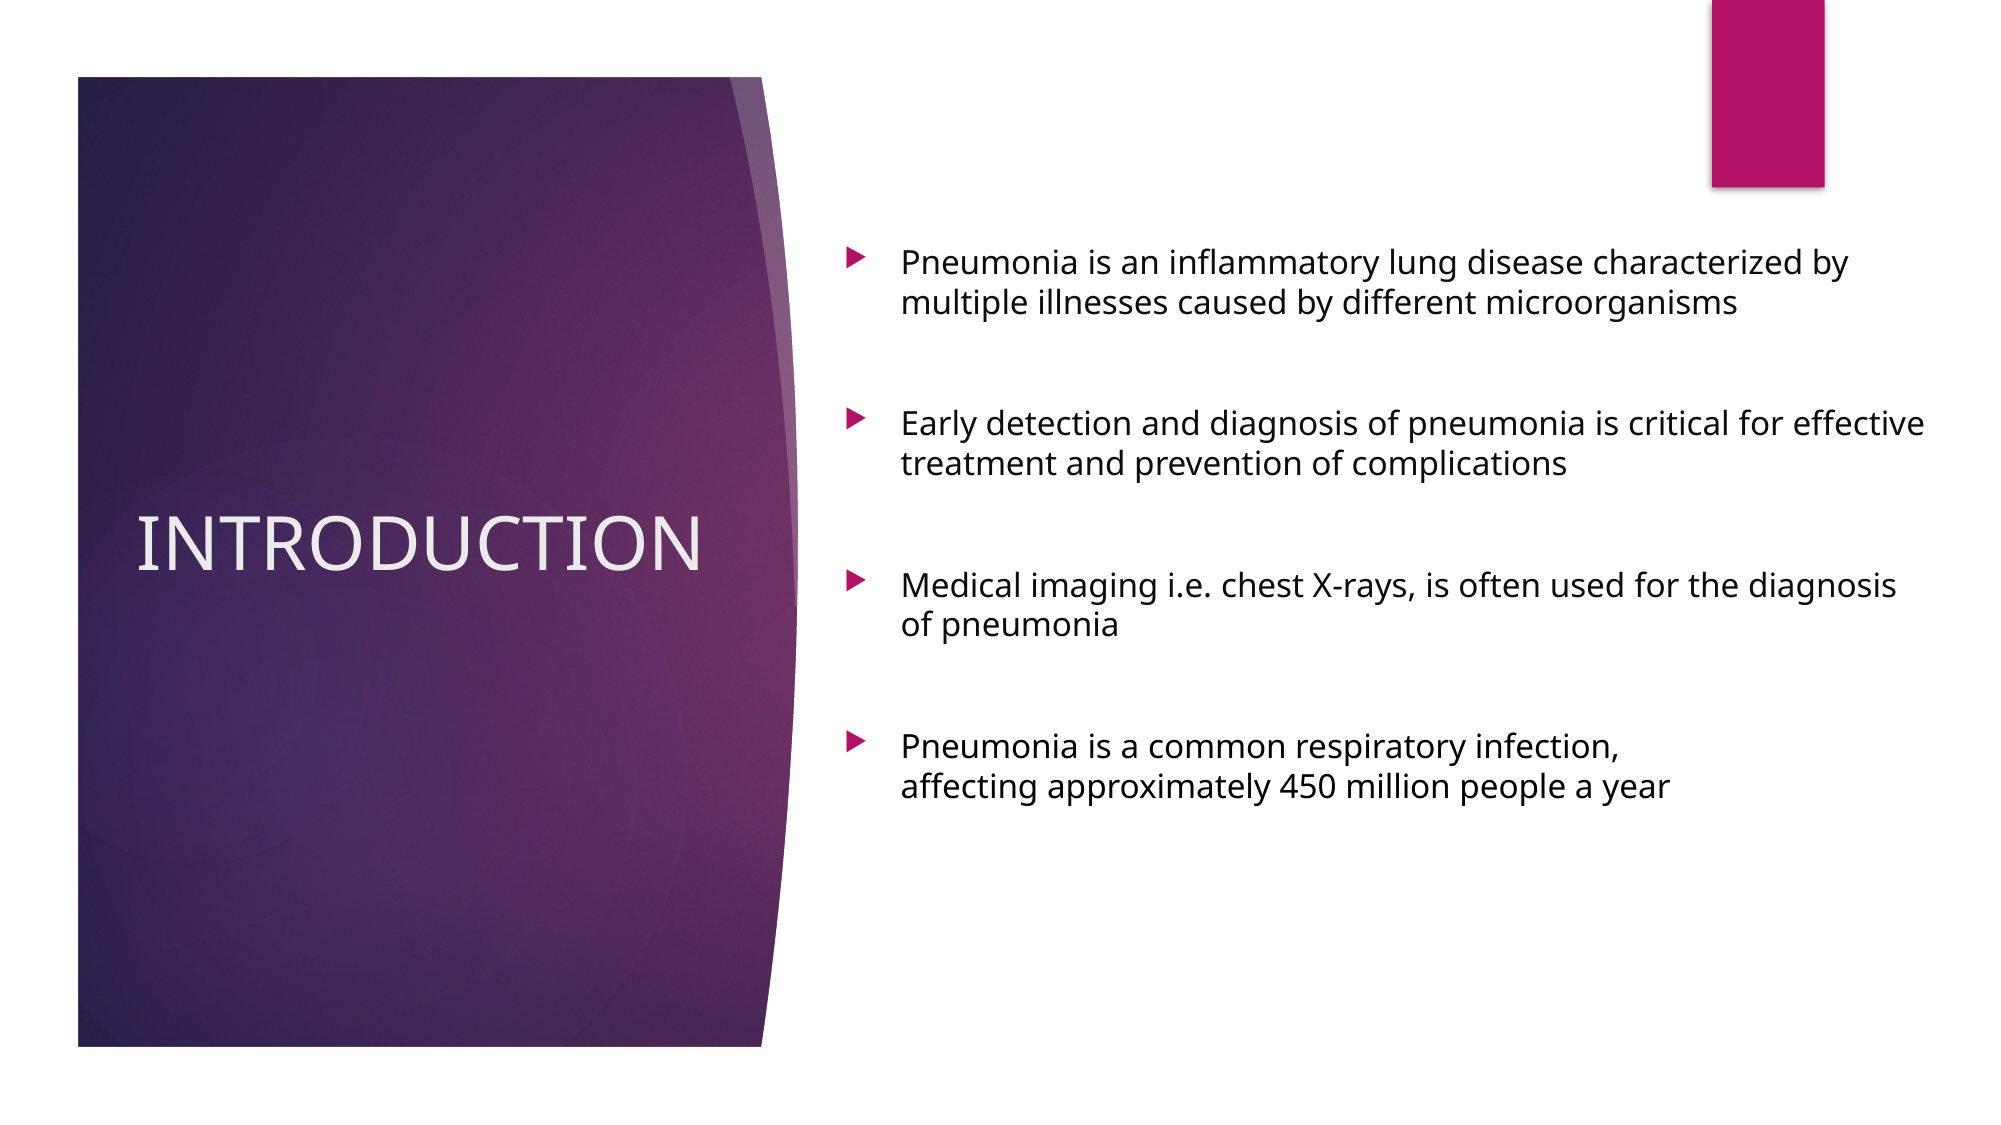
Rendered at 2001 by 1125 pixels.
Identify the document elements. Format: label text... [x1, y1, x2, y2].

list Pneumonia is an inflammatory lung disease characterized by multiple illnesses caused by different microorganisms Early detection and diagnosis of pneumonia is critical for effective treatment and prevention of complications Medical imaging i.e. chest X-rays, is often used for the diagnosis of pneumonia Pneumonia is a common respiratory infection, affecting approximately 450 million people a year [829, 149, 1946, 1018]
title INTRODUCTION [121, 212, 829, 593]
